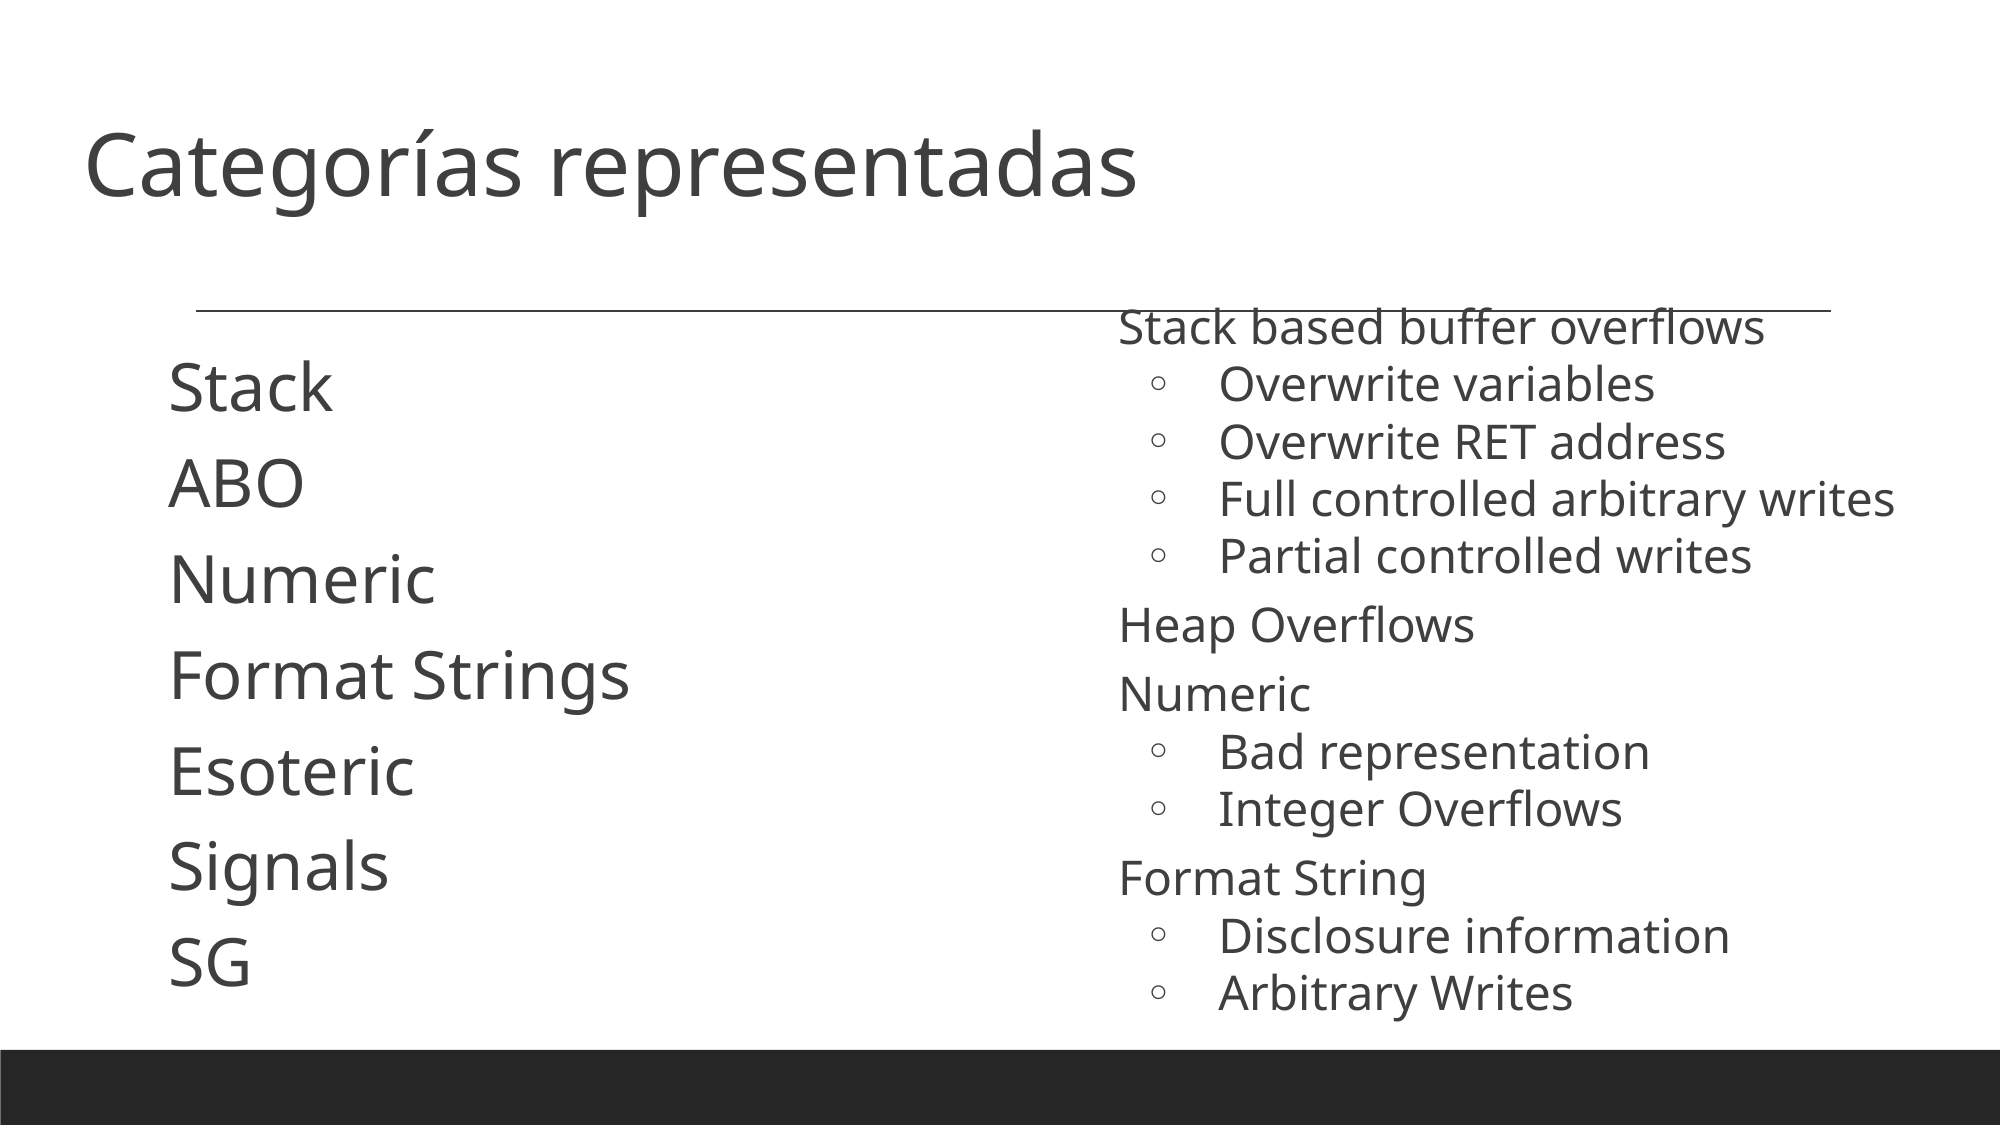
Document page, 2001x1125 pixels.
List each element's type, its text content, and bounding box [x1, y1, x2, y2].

list Stack ABO Numeric Format Strings Esoteric Signals SG [68, 321, 943, 1069]
list Stack based buffer overflows Overwrite variables Overwrite RET address Full controlled arbitrary writes Partial controlled writes Heap Overflows Numeric Bad representation Integer Overflows Format String Disclosure information Arbitrary Writes ... [1018, 277, 1968, 1125]
title Categorías representadas [68, 97, 1932, 223]
